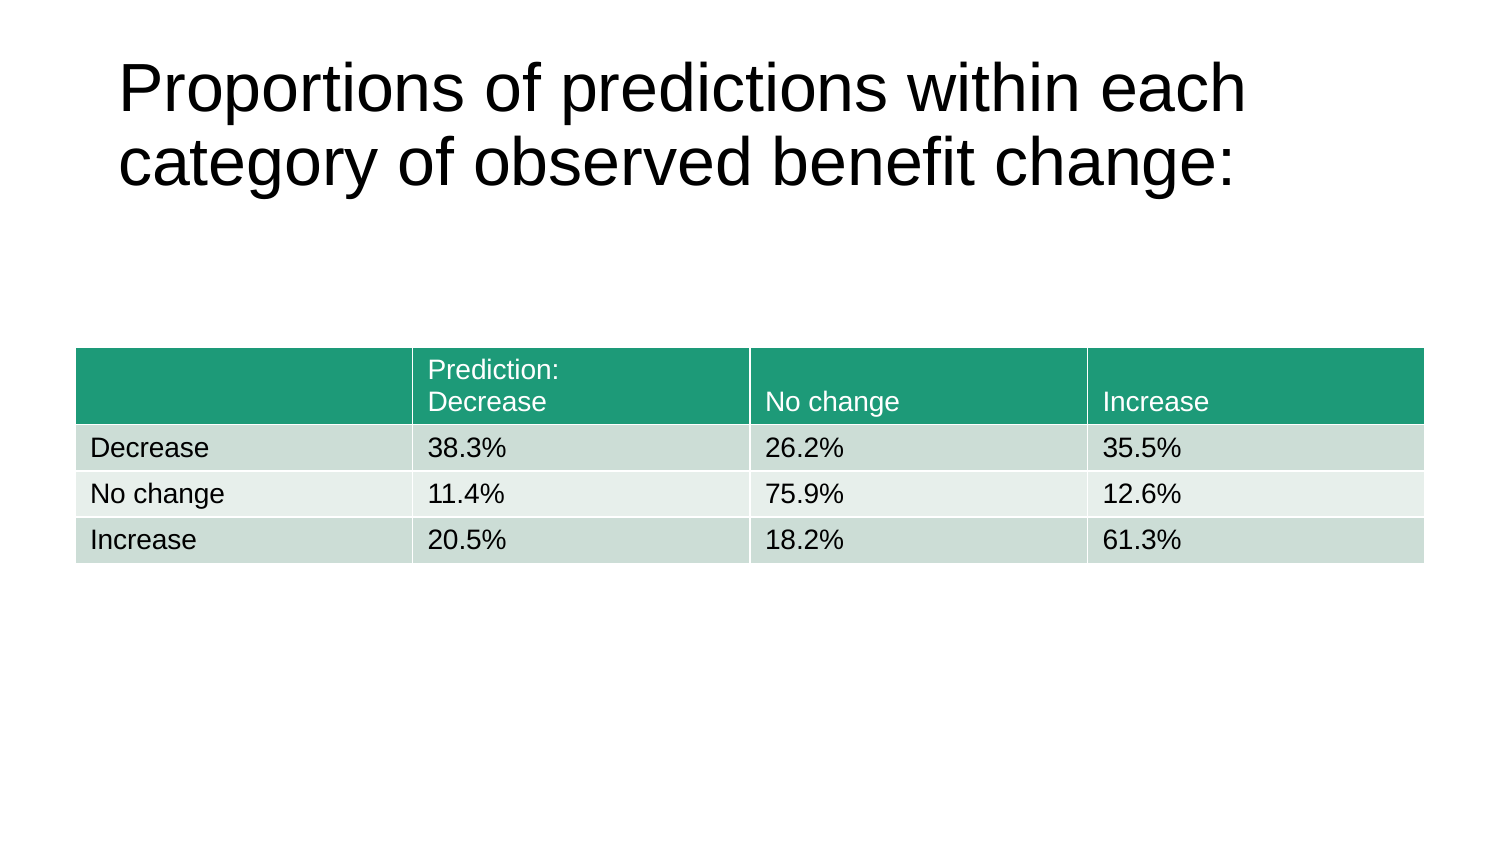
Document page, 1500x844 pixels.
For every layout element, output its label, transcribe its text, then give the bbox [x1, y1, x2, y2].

table_header Increase [1088, 348, 1424, 424]
table_cell No change [76, 472, 412, 516]
table_cell 75.9% [751, 472, 1087, 516]
table_header No change [751, 348, 1087, 424]
table_cell 35.5% [1088, 425, 1424, 470]
table_cell 61.3% [1088, 518, 1424, 563]
table_cell 26.2% [751, 425, 1087, 470]
table_cell Decrease [76, 425, 412, 470]
table_header [76, 348, 412, 424]
table_header Prediction: Decrease [413, 348, 749, 424]
table_cell 20.5% [413, 518, 749, 563]
table_cell Increase [76, 518, 412, 563]
table_cell 38.3% [413, 425, 749, 470]
title Proportions of predictions within each category of observed benefit change: [103, 44, 1397, 208]
table_cell 18.2% [751, 518, 1087, 563]
table_cell 11.4% [413, 472, 749, 516]
table_cell 12.6% [1088, 472, 1424, 516]
